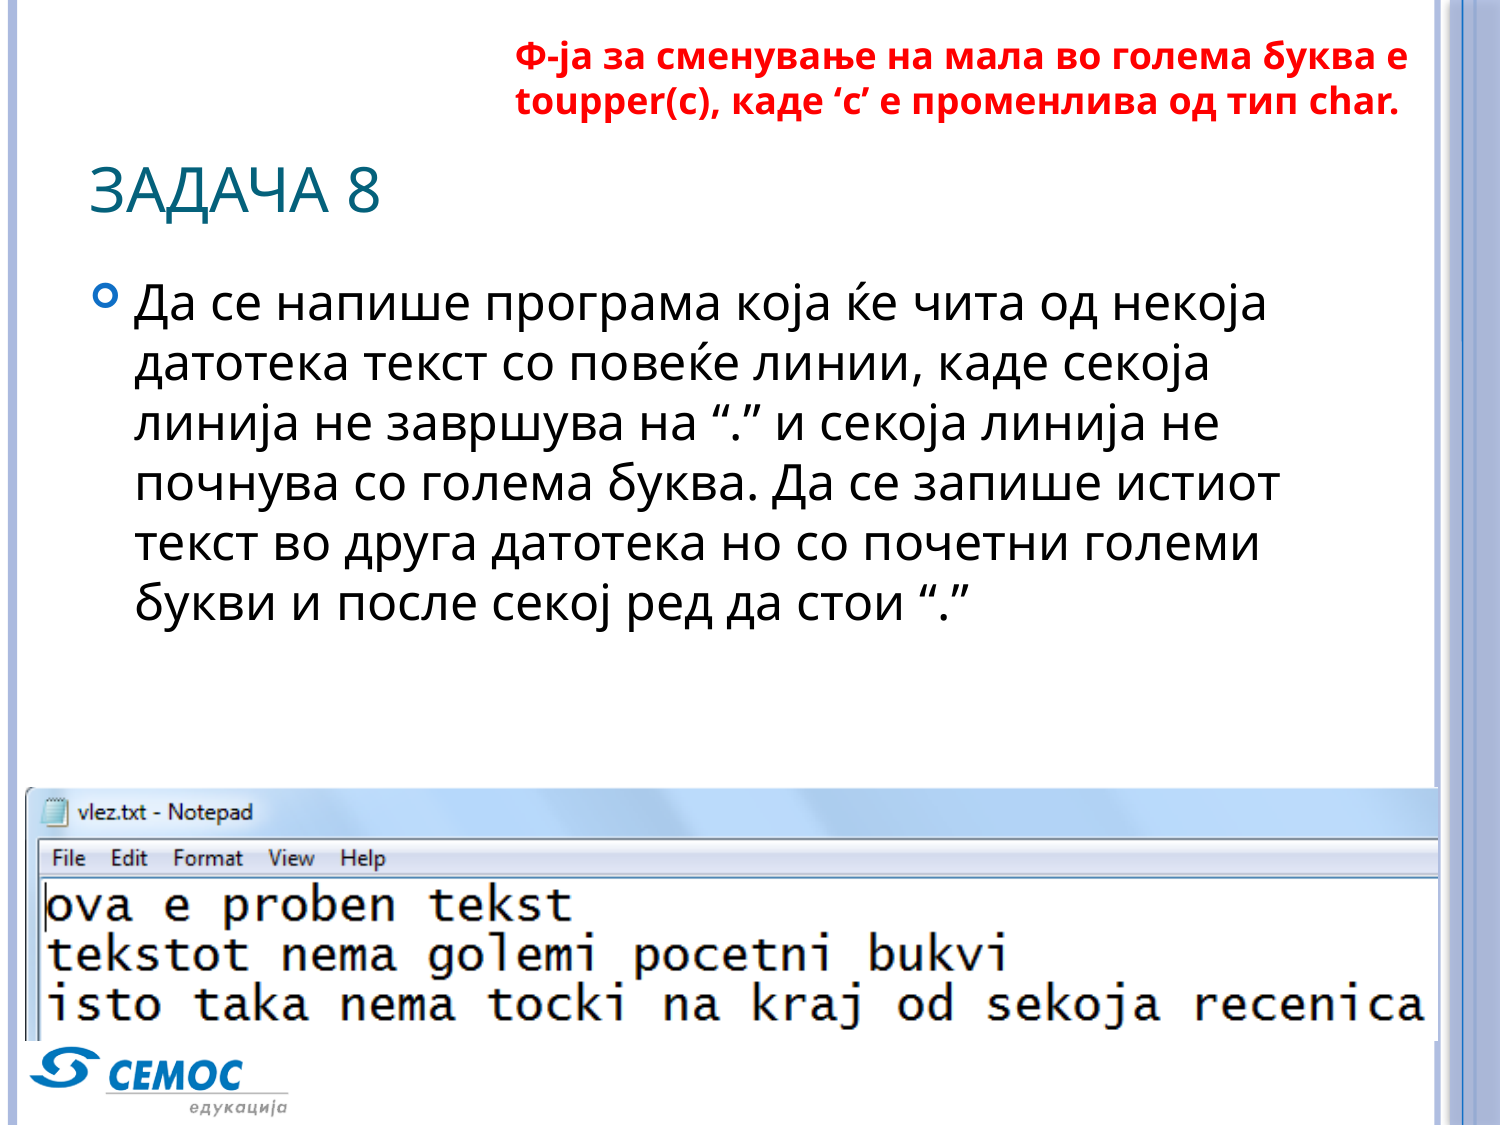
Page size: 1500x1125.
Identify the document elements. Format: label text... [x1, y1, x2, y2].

title Задача 8 [75, 45, 1300, 233]
list Да се напише програма која ќе чита од некоја датотека текст со повеќе линии, каде секоја линија не завршува на “.” и секоја линија не почнува со голема буква. Да се запише истиот текст во друга датотека но со почетни големи букви и после секој ред да стои “.” [75, 262, 1300, 784]
list Да се напише програма која ќе чита од некоја датотека текст со повеќе линии, каде секоја линија не завршува на “.” и секоја линија не почнува со голема буква. Да се запише истиот текст во друга датотека но со почетни големи букви и после секој ред да стои “.” [75, 1051, 1300, 1062]
text_box Ф-ја за сменување на мала во голема буква е toupper(c), каде ‘c’ е променлива од тип char. [499, 24, 1475, 130]
picture [24, 786, 1438, 1125]
